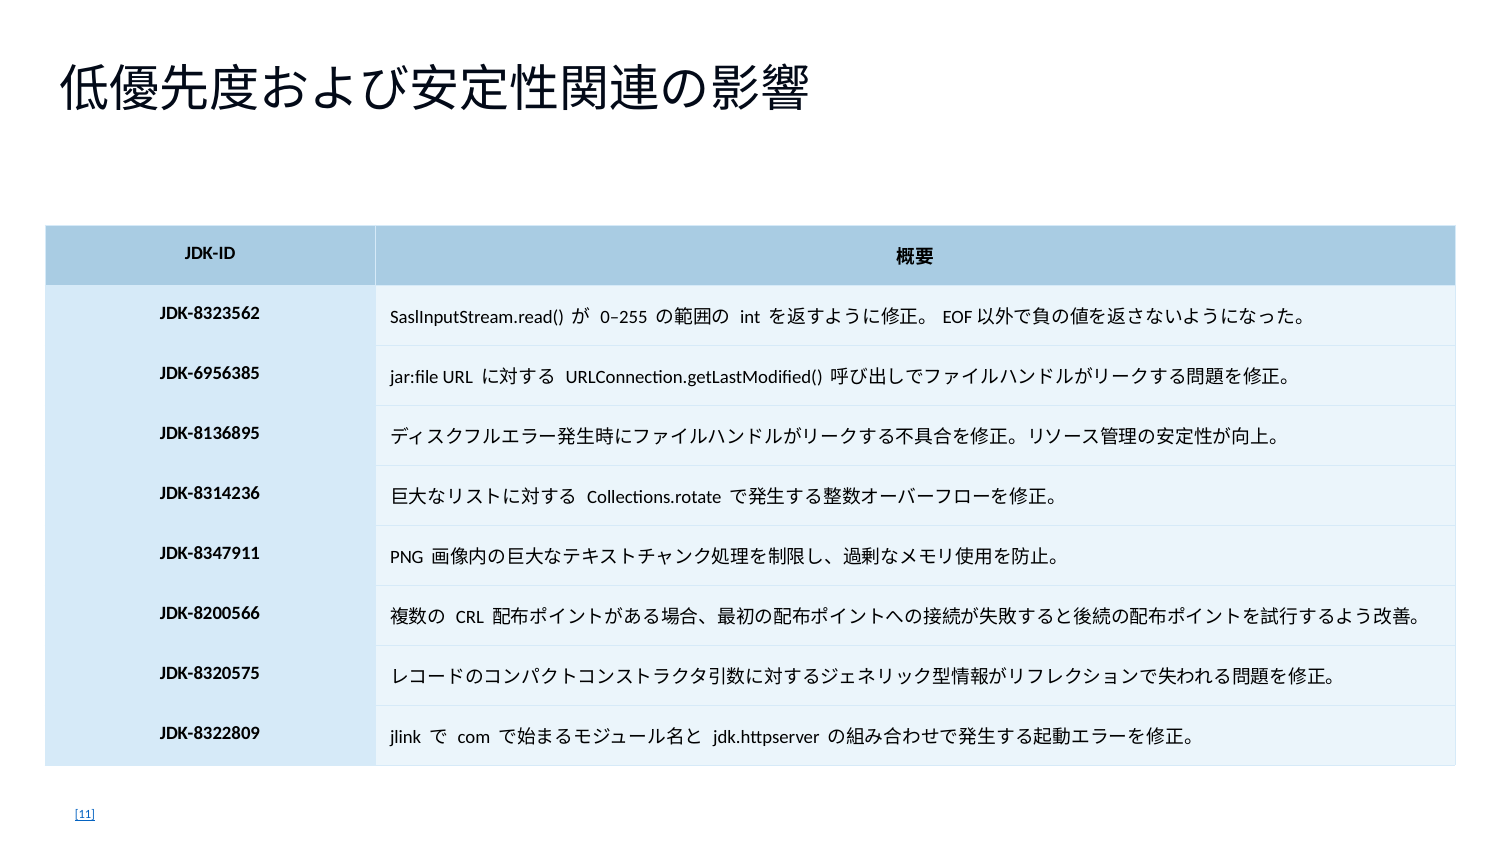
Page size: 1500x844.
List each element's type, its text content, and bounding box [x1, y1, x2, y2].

table_cell jar:file URL に対する URLConnection.getLastModified() 呼び出しでファイルハンドルがリークする問題を修正。 [376, 346, 1455, 405]
text_box [11] [59, 791, 1440, 837]
table_header 概要 [376, 226, 1455, 285]
table_cell JDK-8347911 [46, 526, 375, 585]
table_cell 複数の CRL 配布ポイントがある場合、最初の配布ポイントへの接続が失敗すると後続の配布ポイントを試行するよう改善。 [376, 586, 1455, 645]
table_cell レコードのコンパクトコンストラクタ引数に対するジェネリック型情報がリフレクションで失われる問題を修正。 [376, 646, 1455, 705]
text_box 低優先度および安定性関連の影響 [44, 45, 1455, 128]
table_cell JDK-8314236 [46, 466, 375, 525]
table_header JDK-ID [46, 226, 375, 285]
table_cell jlink で com で始まるモジュール名と jdk.httpserver の組み合わせで発生する起動エラーを修正。 [376, 706, 1455, 765]
table_cell JDK-8322809 [46, 706, 375, 765]
table_cell ディスクフルエラー発生時にファイルハンドルがリークする不具合を修正。リソース管理の安定性が向上。 [376, 406, 1455, 465]
table_cell 巨大なリストに対する Collections.rotate で発生する整数オーバーフローを修正。 [376, 466, 1455, 525]
table_cell JDK-8323562 [46, 286, 375, 345]
table_cell JDK-8136895 [46, 406, 375, 465]
table_cell SaslInputStream.read() が 0–255 の範囲の int を返すように修正。EOF以外で負の値を返さないようになった。 [376, 286, 1455, 345]
table_cell JDK-6956385 [46, 346, 375, 405]
table_cell JDK-8320575 [46, 646, 375, 705]
table_cell JDK-8200566 [46, 586, 375, 645]
table_cell PNG 画像内の巨大なテキストチャンク処理を制限し、過剰なメモリ使用を防止。 [376, 526, 1455, 585]
